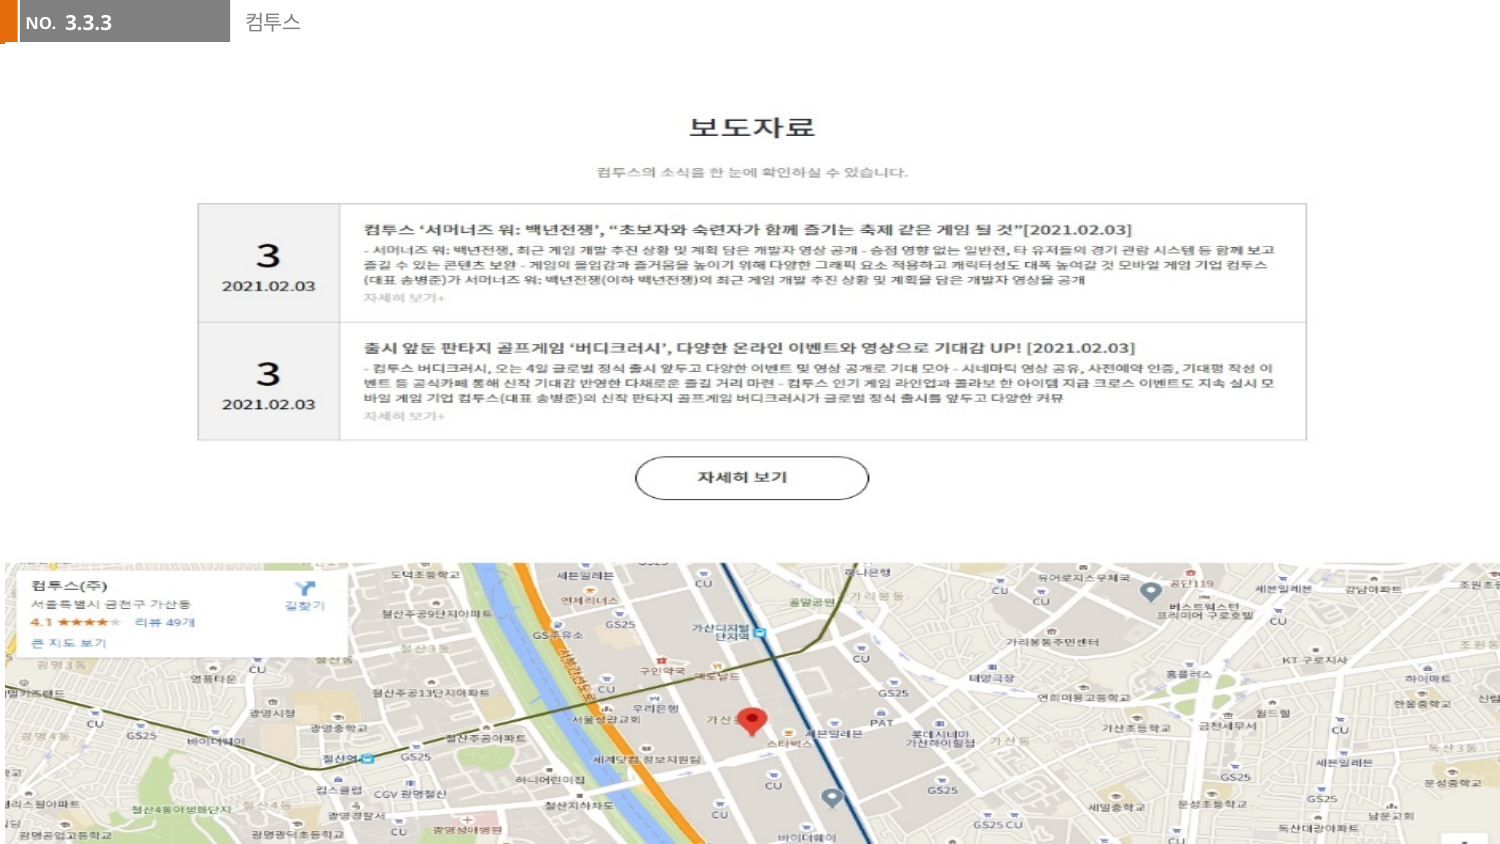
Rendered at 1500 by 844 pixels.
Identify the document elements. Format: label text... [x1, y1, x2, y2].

title 컴투스 [231, 2, 1117, 40]
picture [5, 42, 1500, 844]
list 3.3.3 [64, 2, 231, 40]
